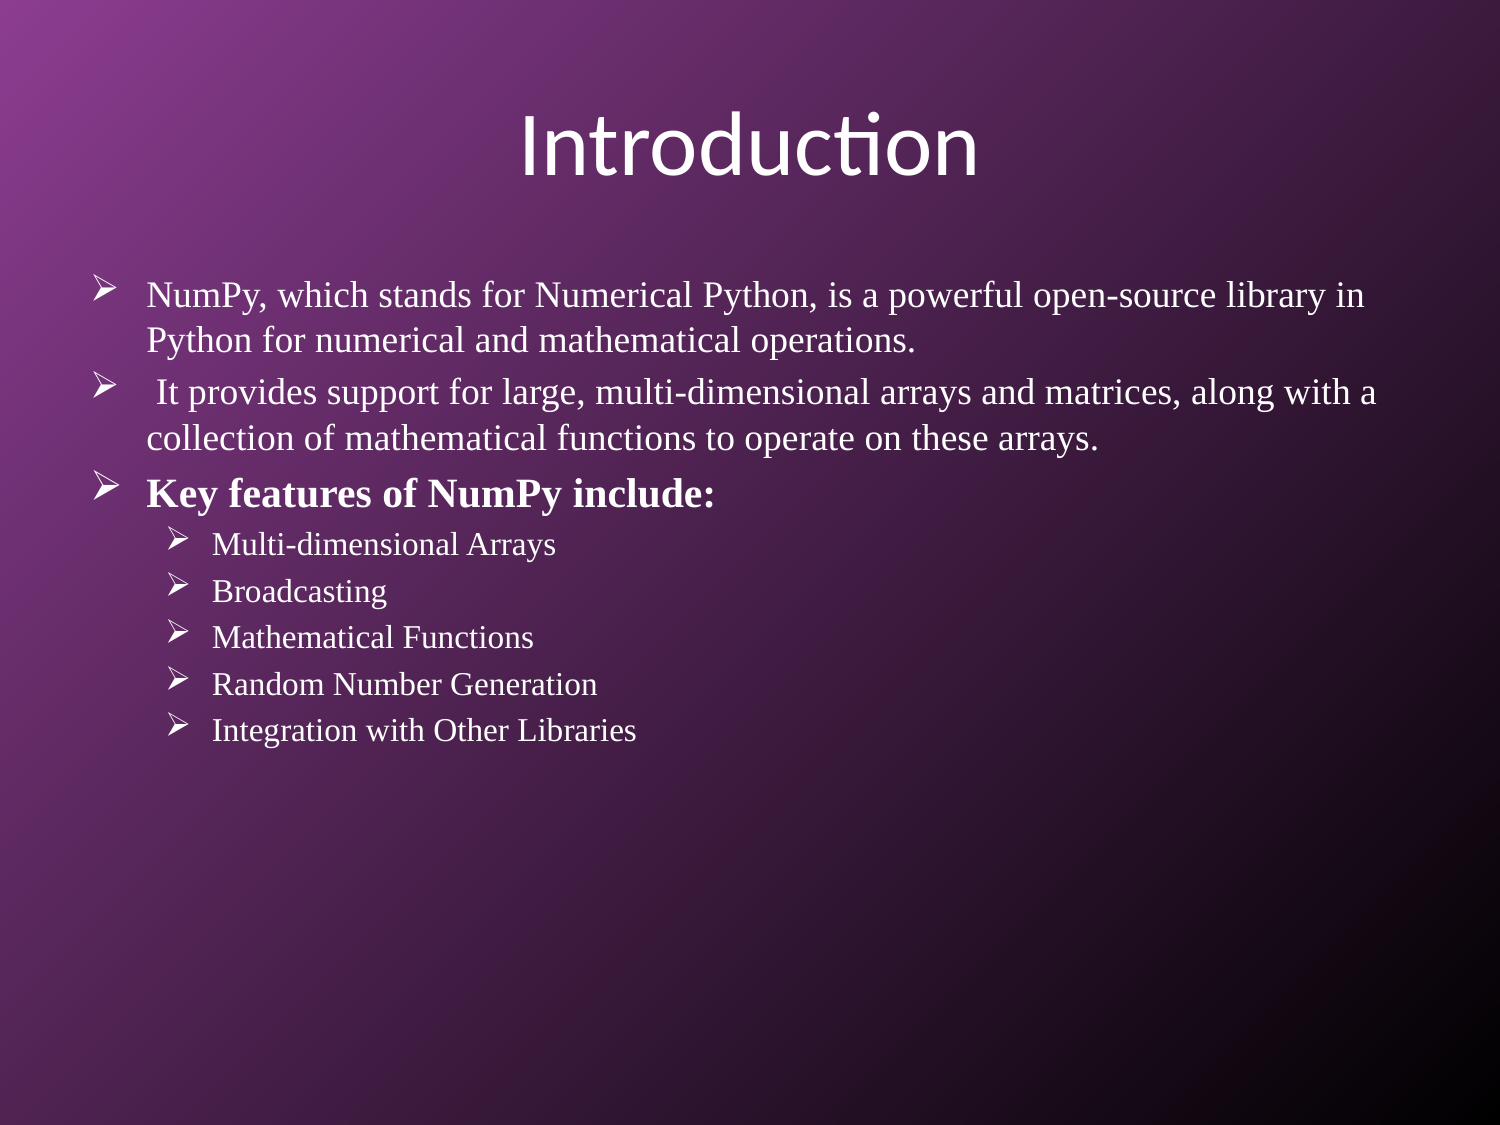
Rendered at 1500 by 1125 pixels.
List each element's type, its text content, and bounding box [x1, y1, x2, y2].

title Introduction [75, 45, 1425, 233]
list NumPy, which stands for Numerical Python, is a powerful open-source library in Python for numerical and mathematical operations. It provides support for large, multi-dimensional arrays and matrices, along with a collection of mathematical functions to operate on these arrays. Key features of NumPy include: Multi-dimensional Arrays Broadcasting Mathematical Functions Random Number Generation Integration with Other Libraries [75, 262, 1425, 1005]
